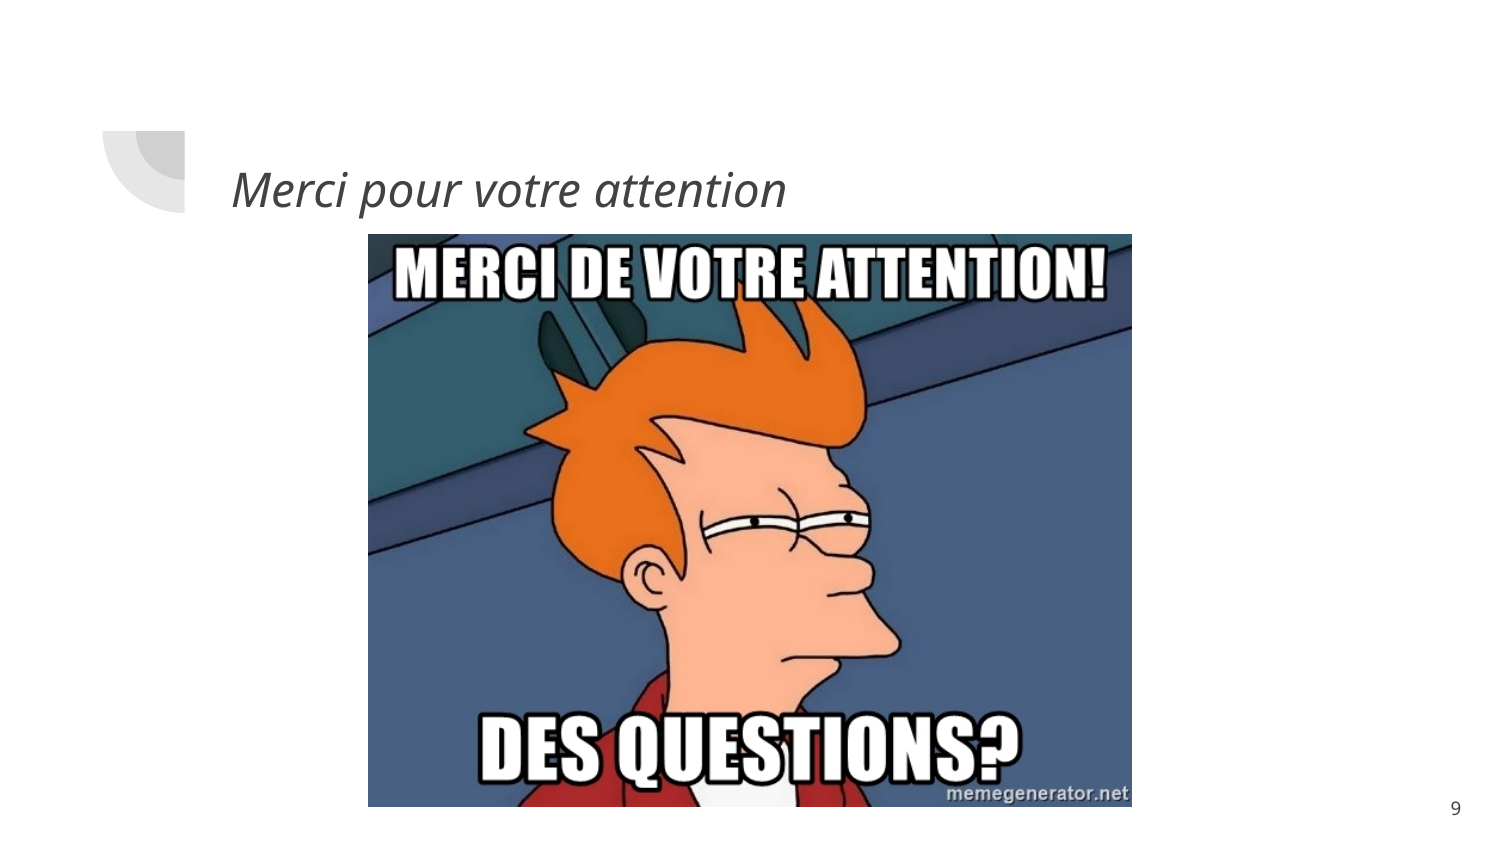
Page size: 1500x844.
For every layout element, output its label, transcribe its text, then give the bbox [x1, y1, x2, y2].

picture [368, 234, 1132, 807]
list Merci pour votre attention [215, 136, 1370, 553]
slide_number ‹#› [1386, 777, 1477, 842]
